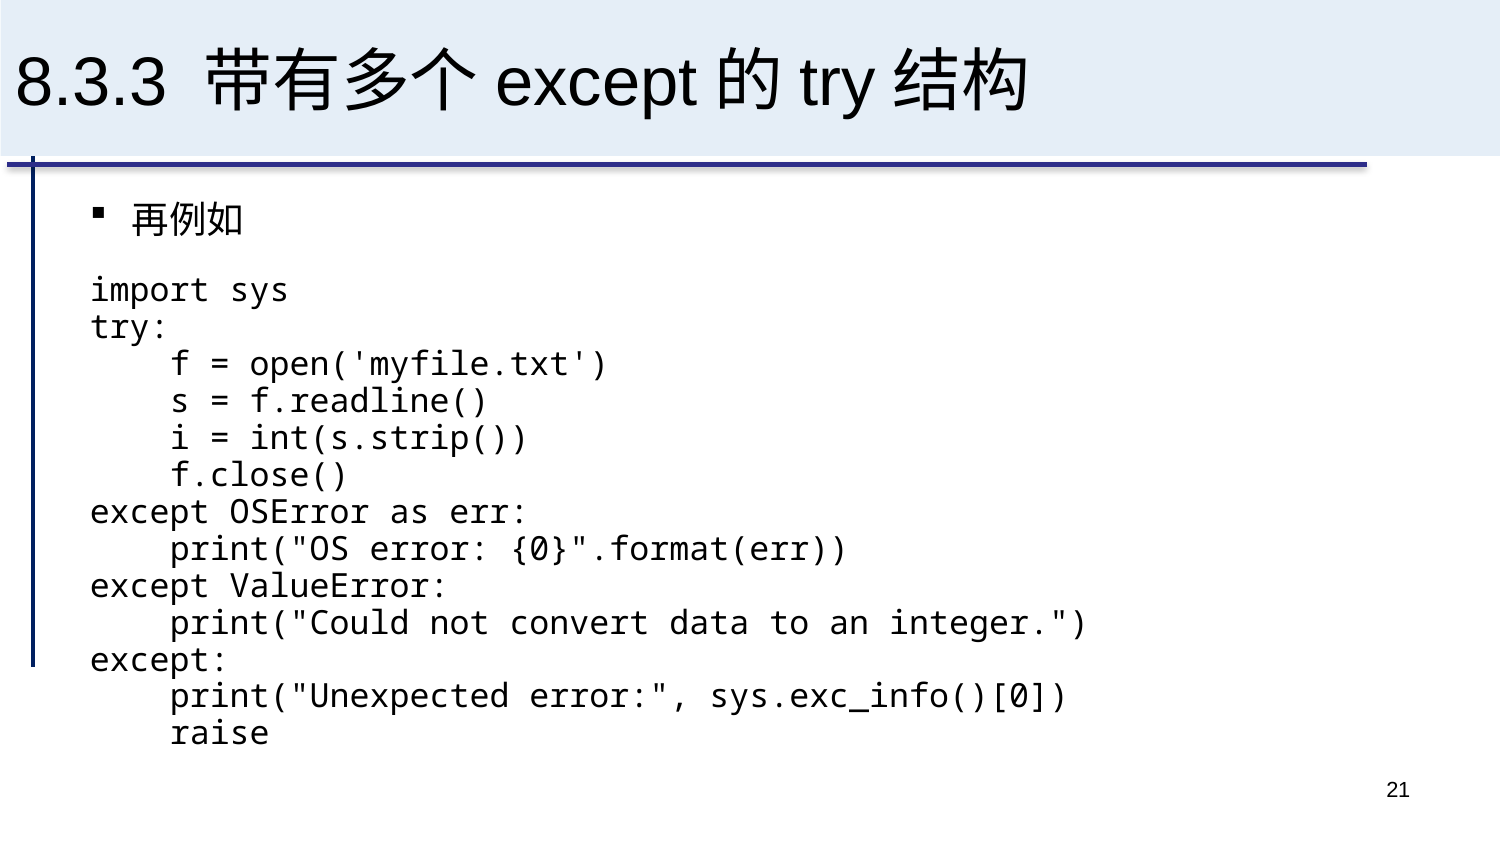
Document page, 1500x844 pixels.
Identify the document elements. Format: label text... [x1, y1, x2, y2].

list 再例如 import sys try: f = open('myfile.txt') s = f.readline() i = int(s.strip()) f.close() except OSError as err: print("OS error: {0}".format(err)) except ValueError: print("Could not convert data to an integer.") except: print("Unexpected error:", sys.exc_info()[0]) raise [74, 196, 1426, 755]
title 8.3.3 带有多个except的try结构 [0, 0, 1500, 157]
slide_number 21 [1074, 768, 1426, 828]
